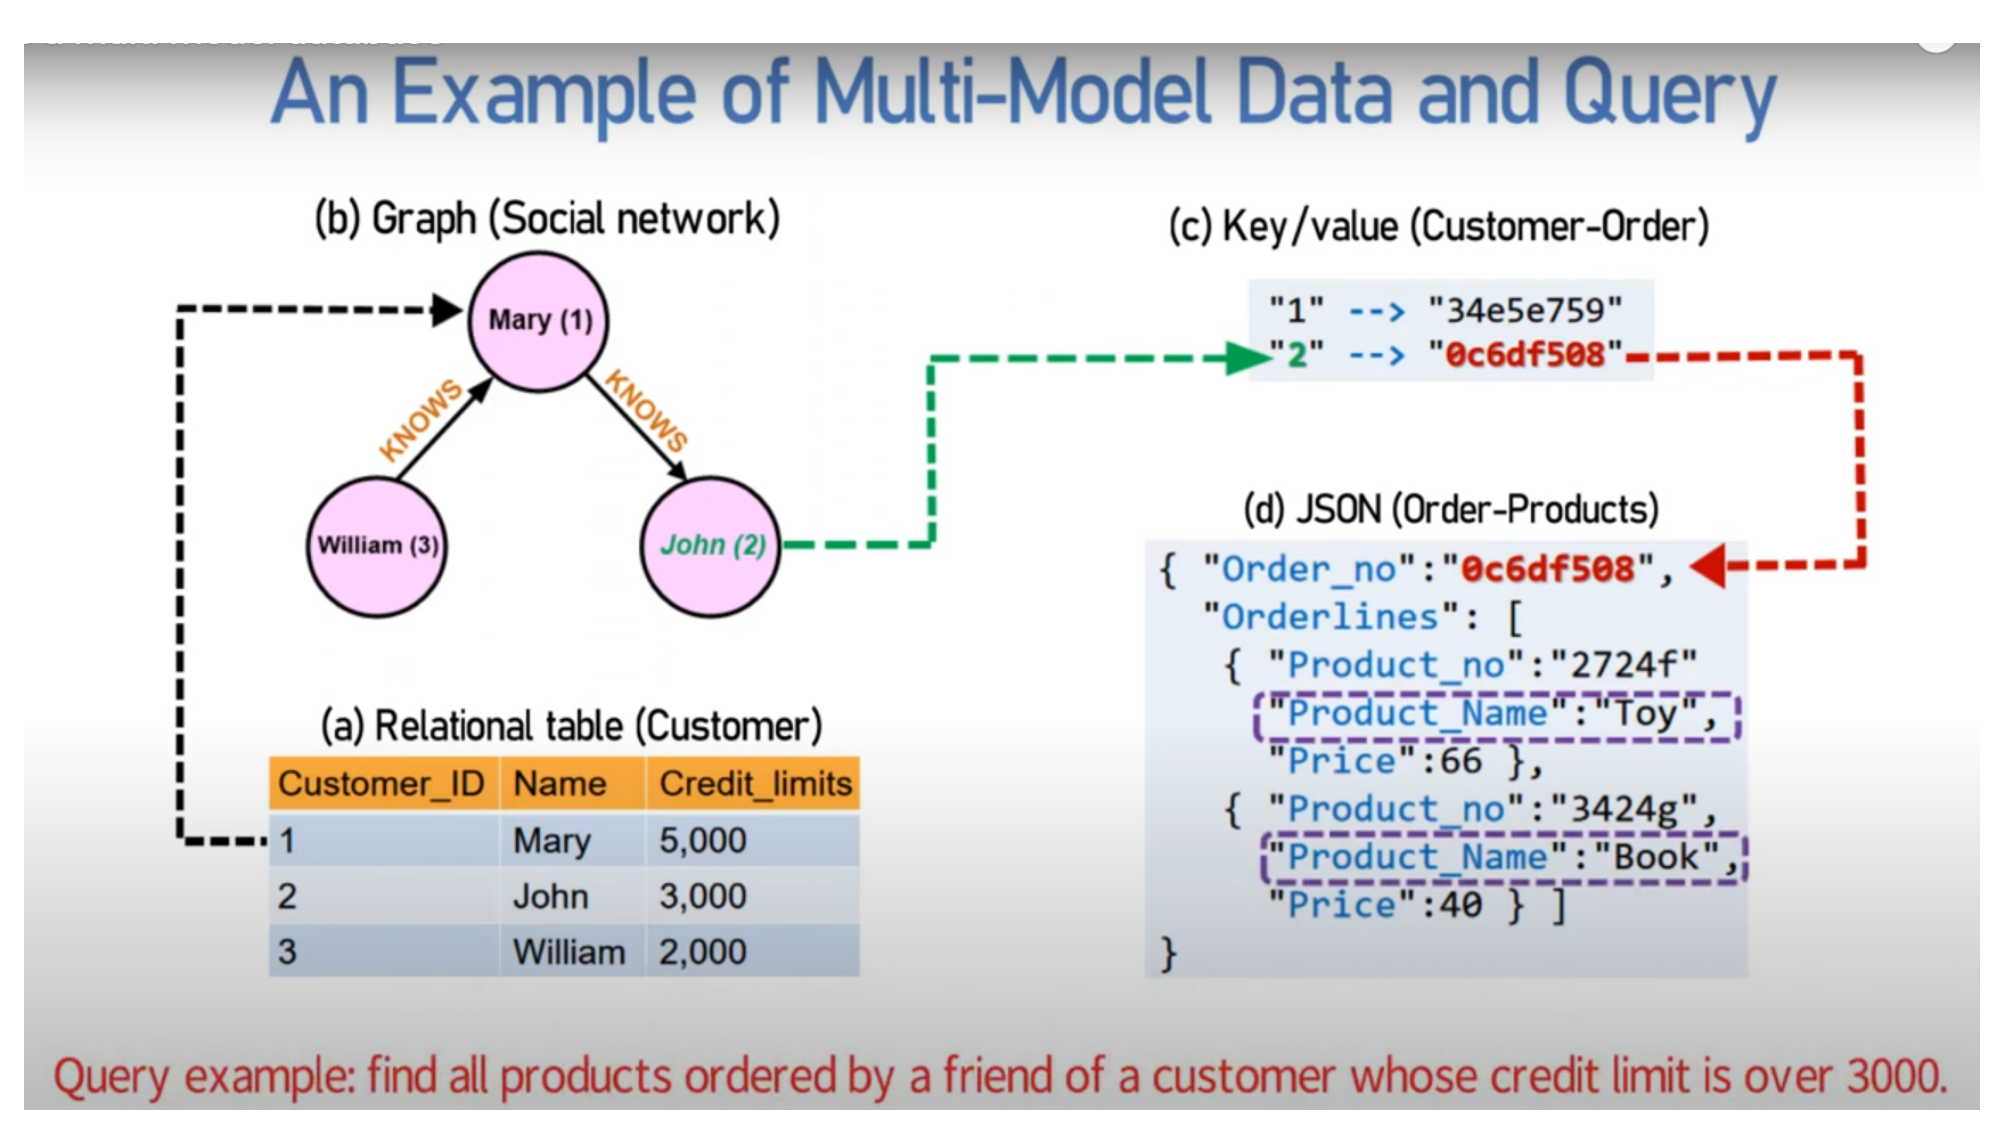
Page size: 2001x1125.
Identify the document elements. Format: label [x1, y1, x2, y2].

list [24, 43, 1980, 1110]
